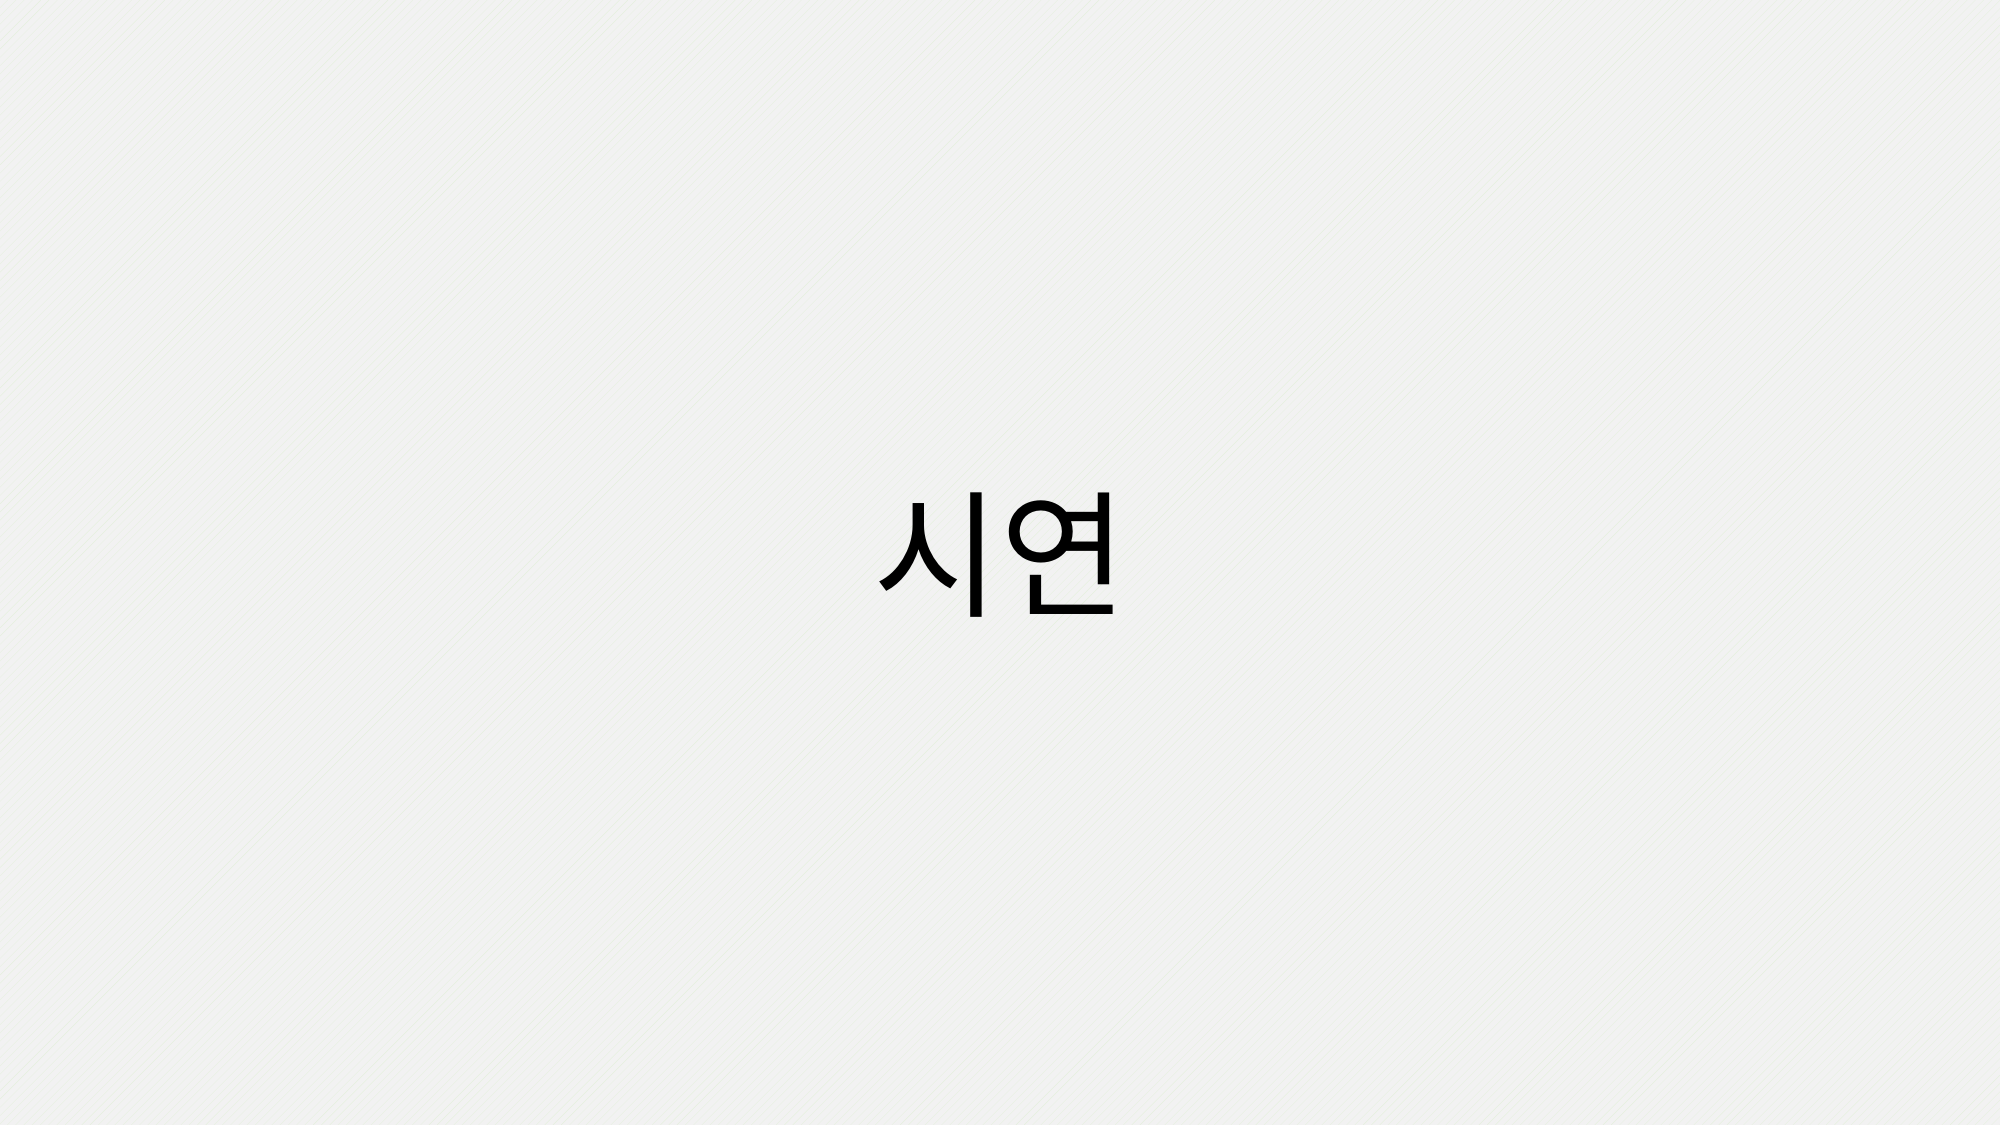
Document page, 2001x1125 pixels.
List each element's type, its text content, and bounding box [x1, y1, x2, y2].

title 시연 [641, 429, 1359, 695]
